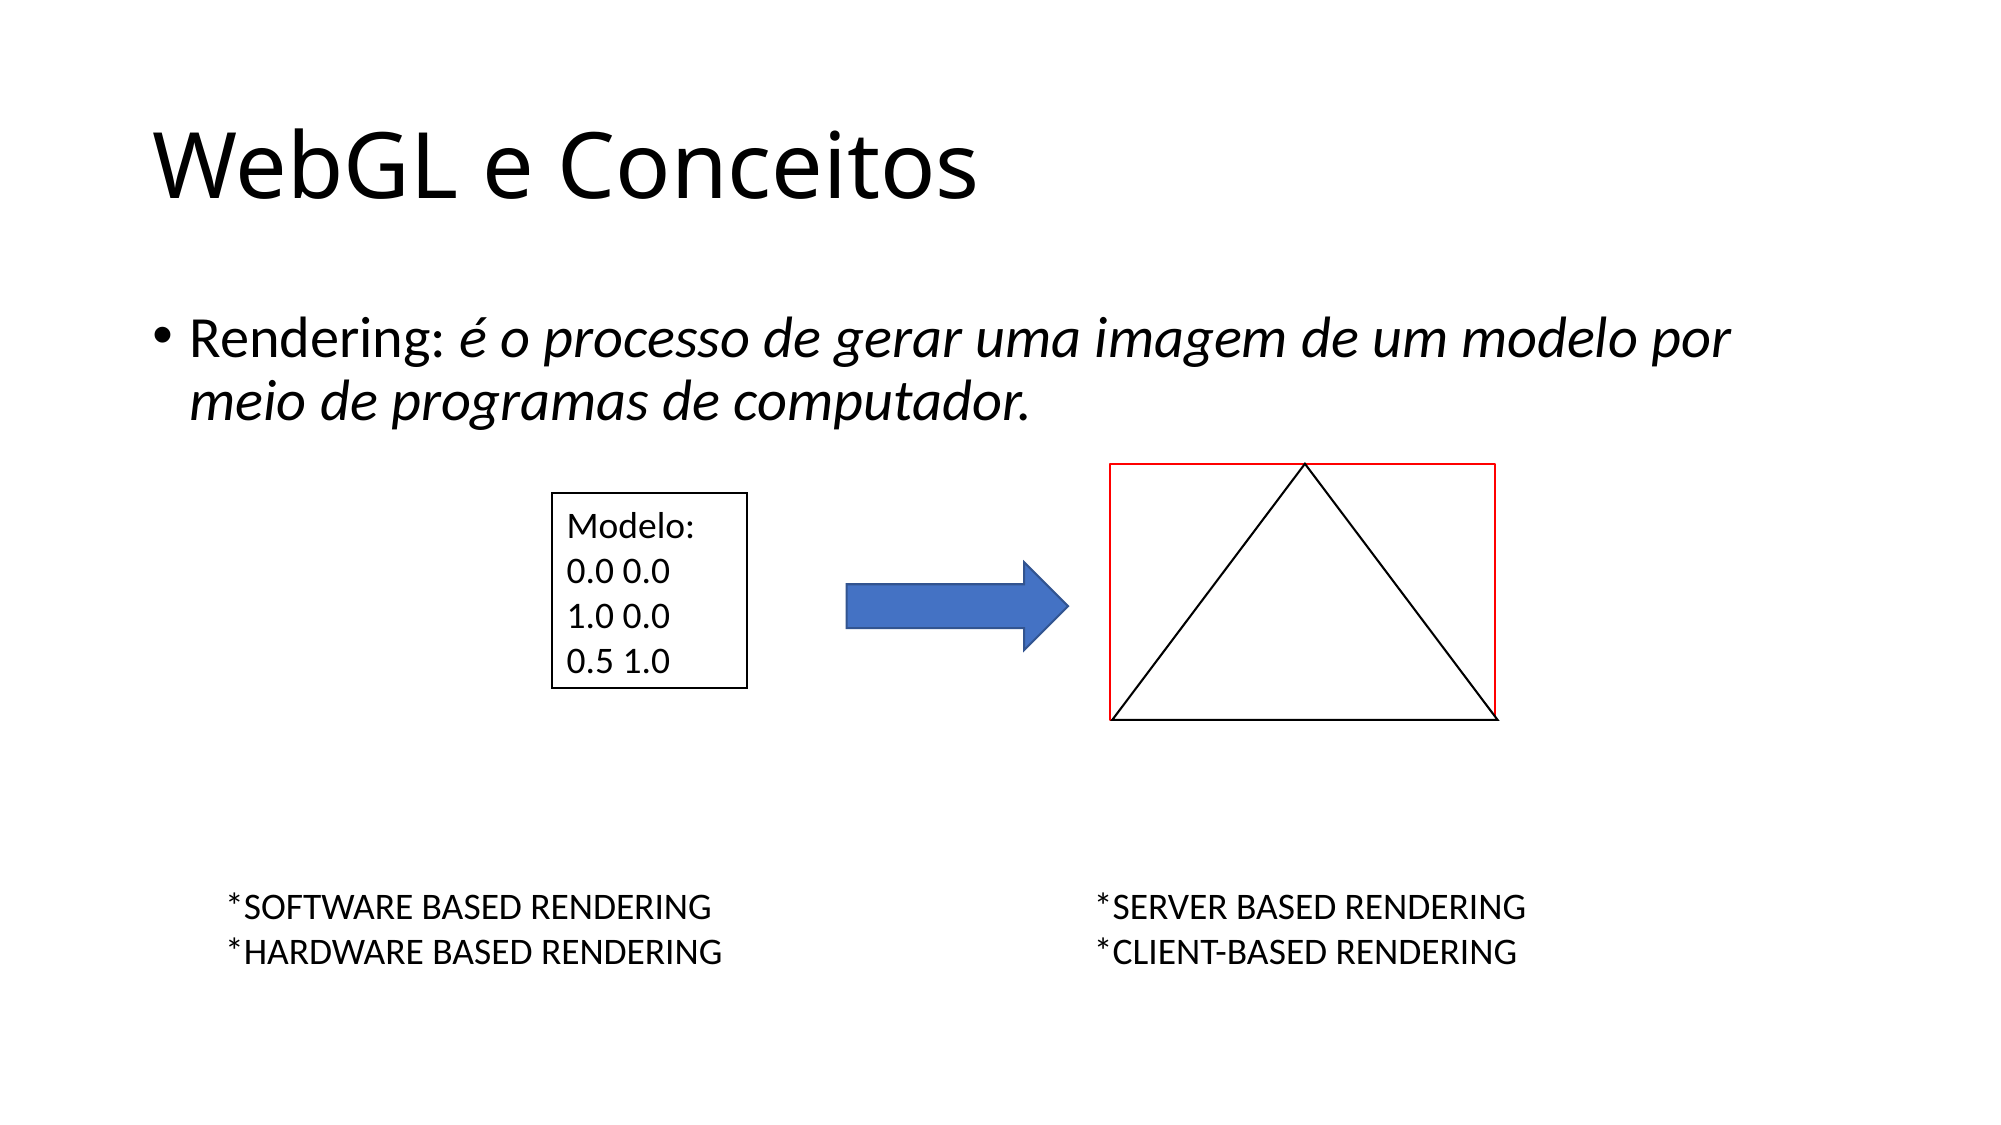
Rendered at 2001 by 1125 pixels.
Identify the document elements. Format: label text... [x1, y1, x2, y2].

text_box *SERVER BASED RENDERING *CLIENT-BASED RENDERING [1079, 874, 1542, 980]
title WebGL e Conceitos [137, 59, 1863, 278]
text_box Modelo: 0.0 0.0 1.0 0.0 0.5 1.0 [551, 492, 748, 689]
text_box [1307, 463, 1496, 714]
text_box *SOFTWARE BASED RENDERING *HARDWARE BASED RENDERING [210, 874, 738, 980]
text_box [1110, 462, 1500, 721]
text_box [1109, 463, 1303, 720]
list Rendering: é o processo de gerar uma imagem de um modelo por meio de programas de computador. [137, 299, 1863, 1014]
text_box [845, 559, 1070, 653]
